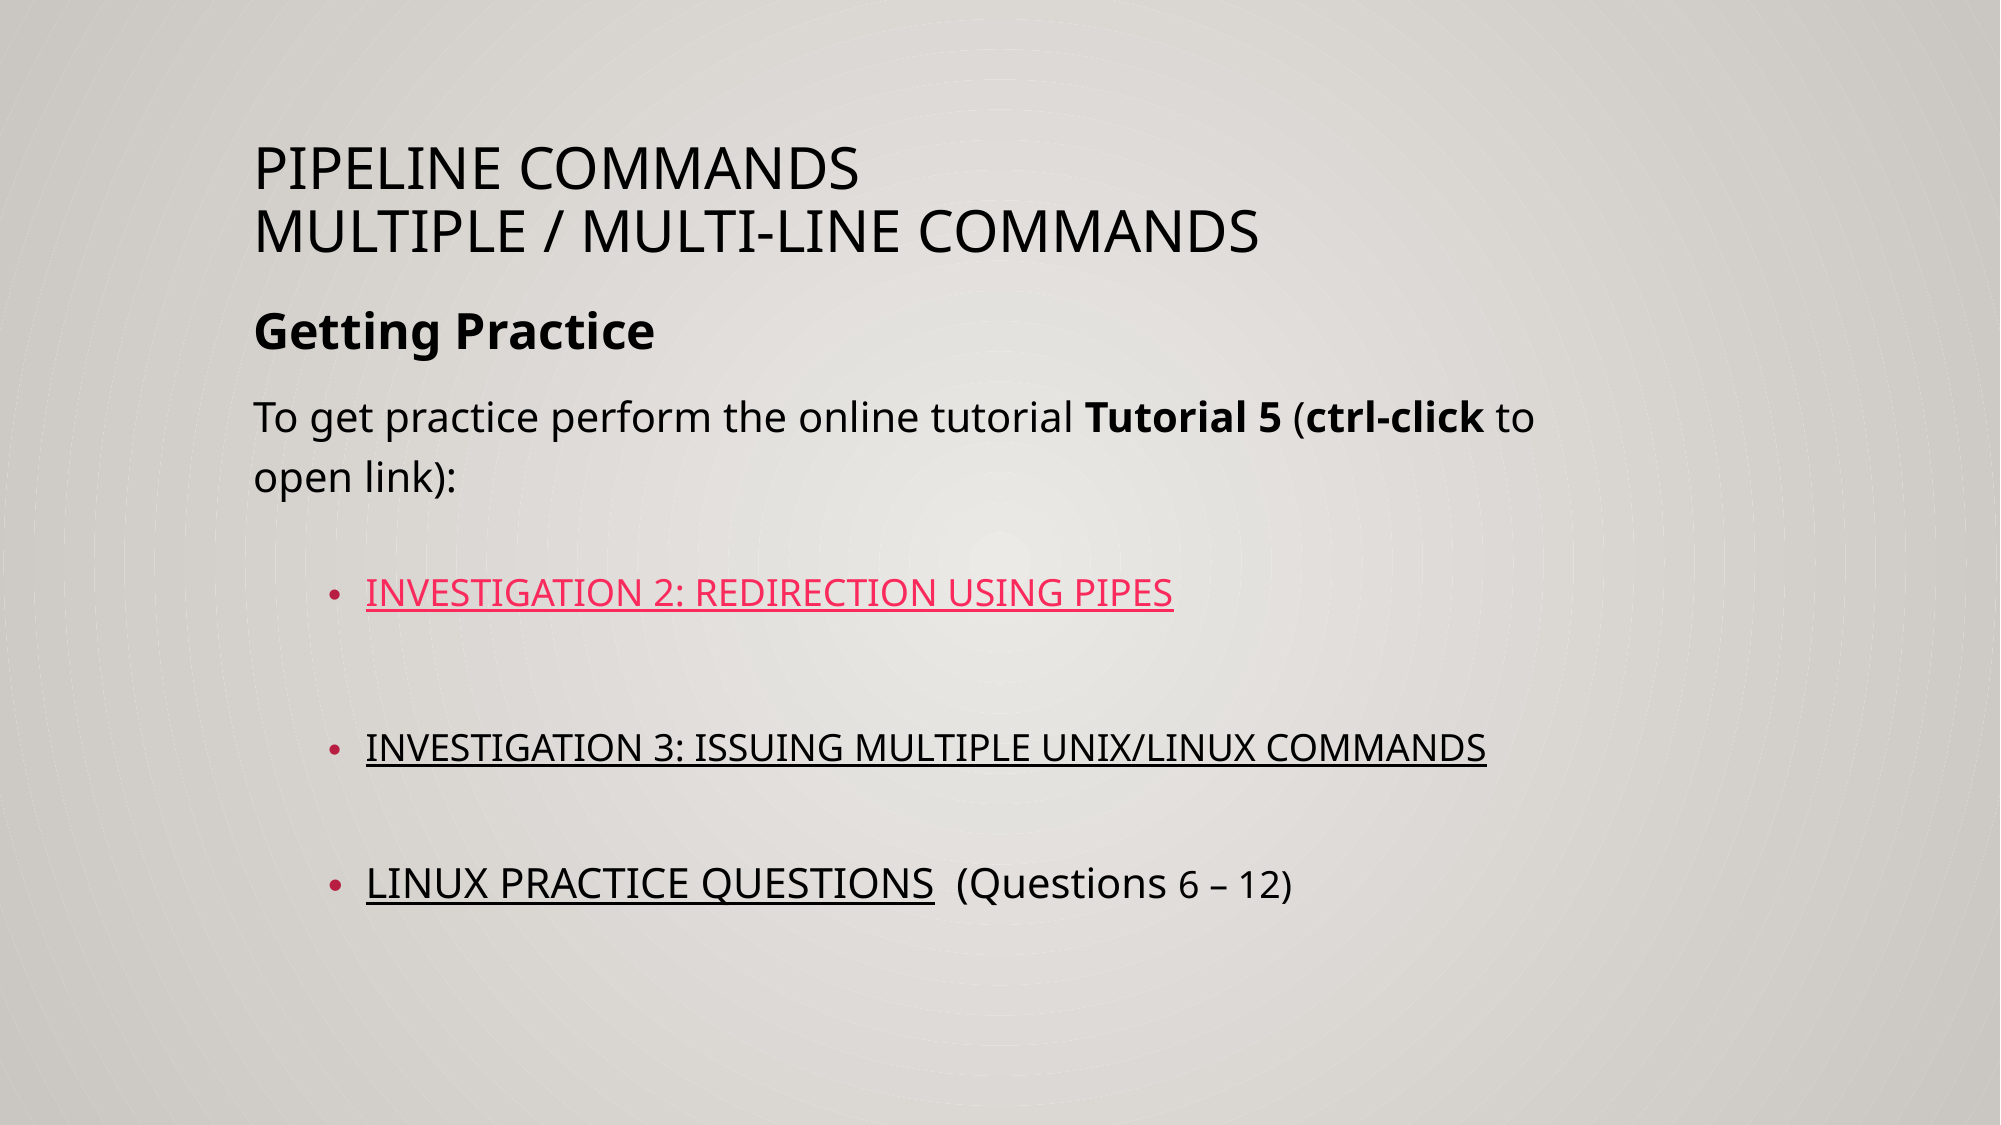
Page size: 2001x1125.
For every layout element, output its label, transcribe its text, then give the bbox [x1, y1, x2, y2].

list Getting Practice To get practice perform the online tutorial Tutorial 5 (ctrl-click to open link): INVESTIGATION 2: REDIRECTION USING PIPES INVESTIGATION 3: ISSUING MULTIPLE UNIX/LINUX COMMANDS LINUX PRACTICE QUESTIONS (Questions 6 – 12) [238, 279, 1619, 1061]
title Pipeline commands Multiple / multi-line commands [238, 131, 1814, 305]
